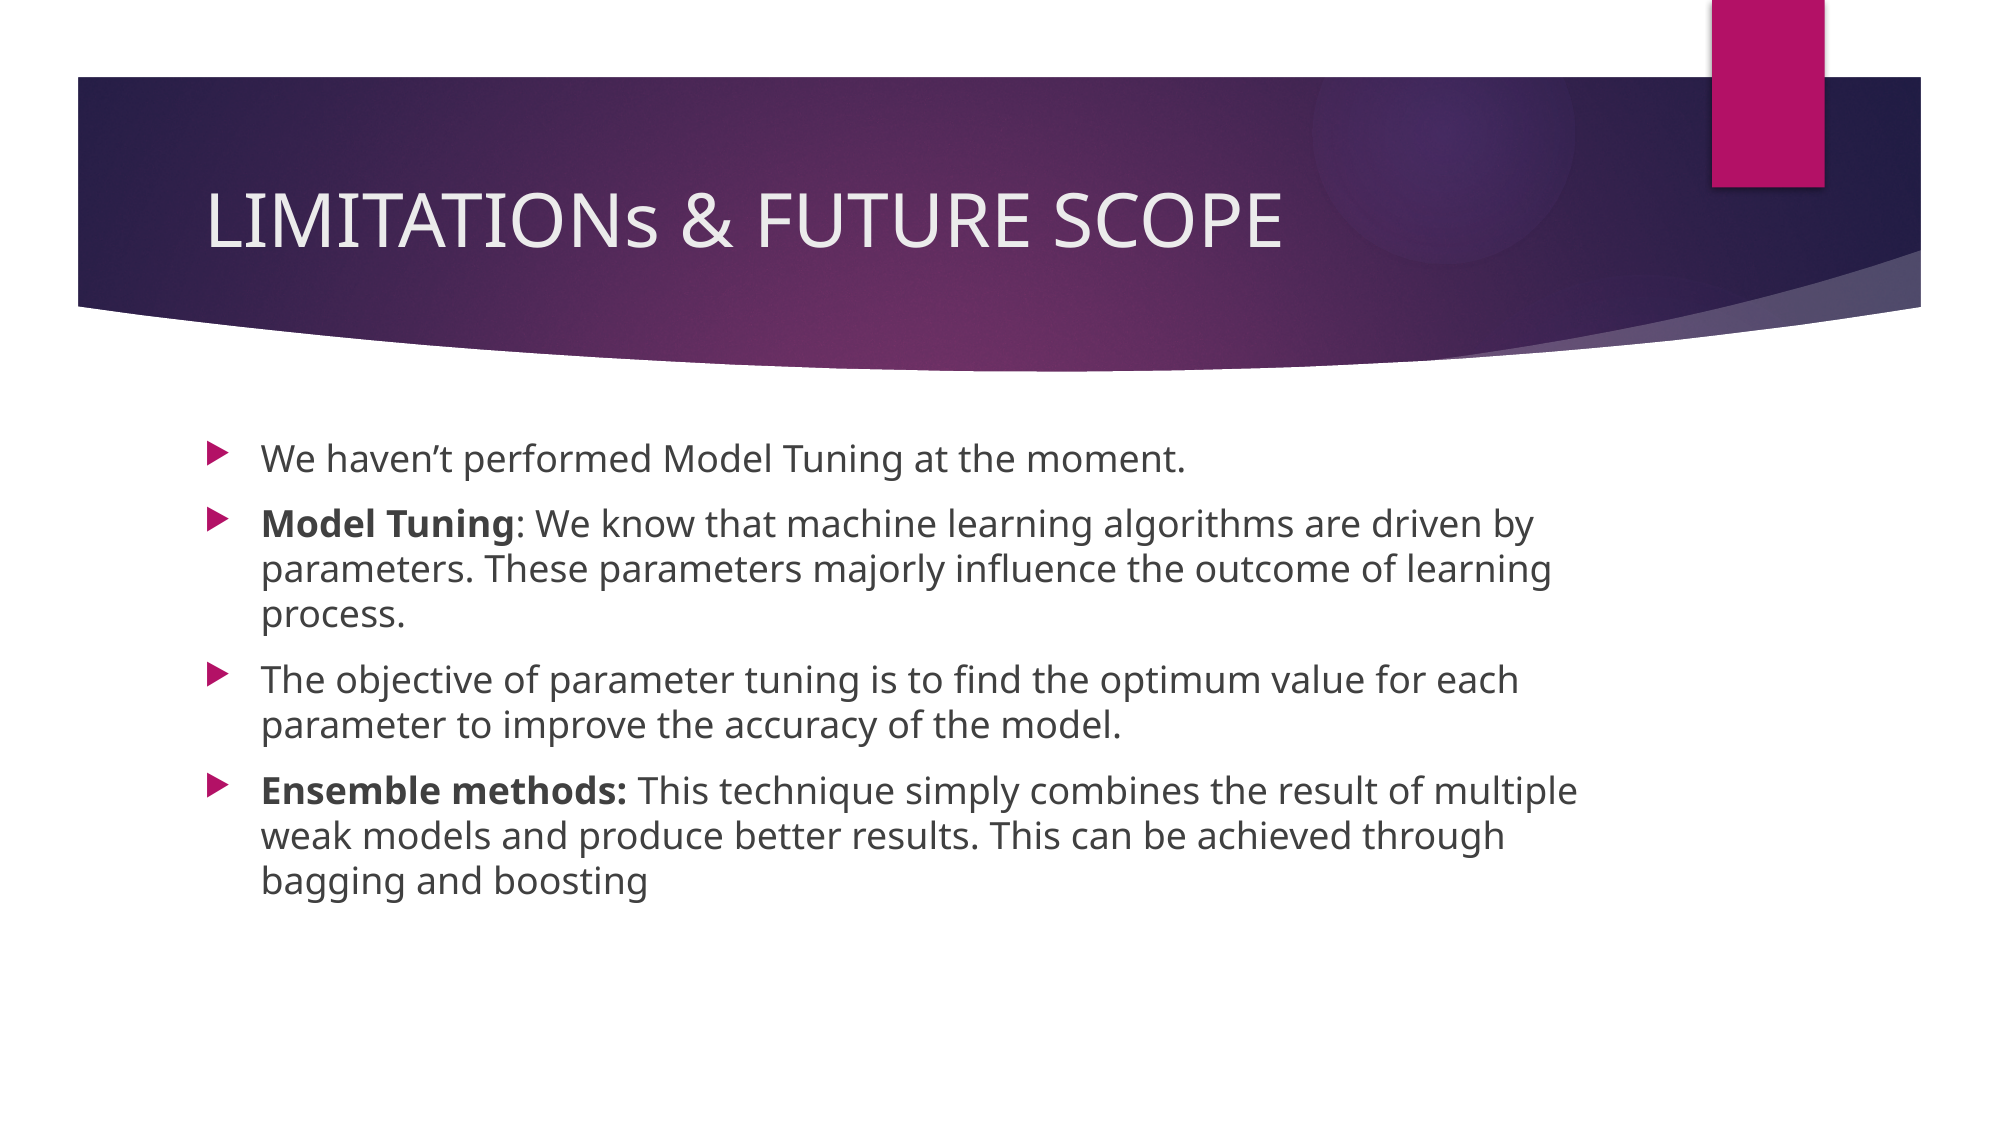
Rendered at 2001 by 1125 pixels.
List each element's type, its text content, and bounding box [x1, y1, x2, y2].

title LIMITATIONs & FUTURE SCOPE [189, 159, 1627, 276]
list We haven’t performed Model Tuning at the moment. Model Tuning: We know that machine learning algorithms are driven by parameters. These parameters majorly influence the outcome of learning process. The objective of parameter tuning is to find the optimum value for each parameter to improve the accuracy of the model. Ensemble methods: This technique simply combines the result of multiple weak models and produce better results. This can be achieved through bagging and boosting [189, 427, 1638, 988]
